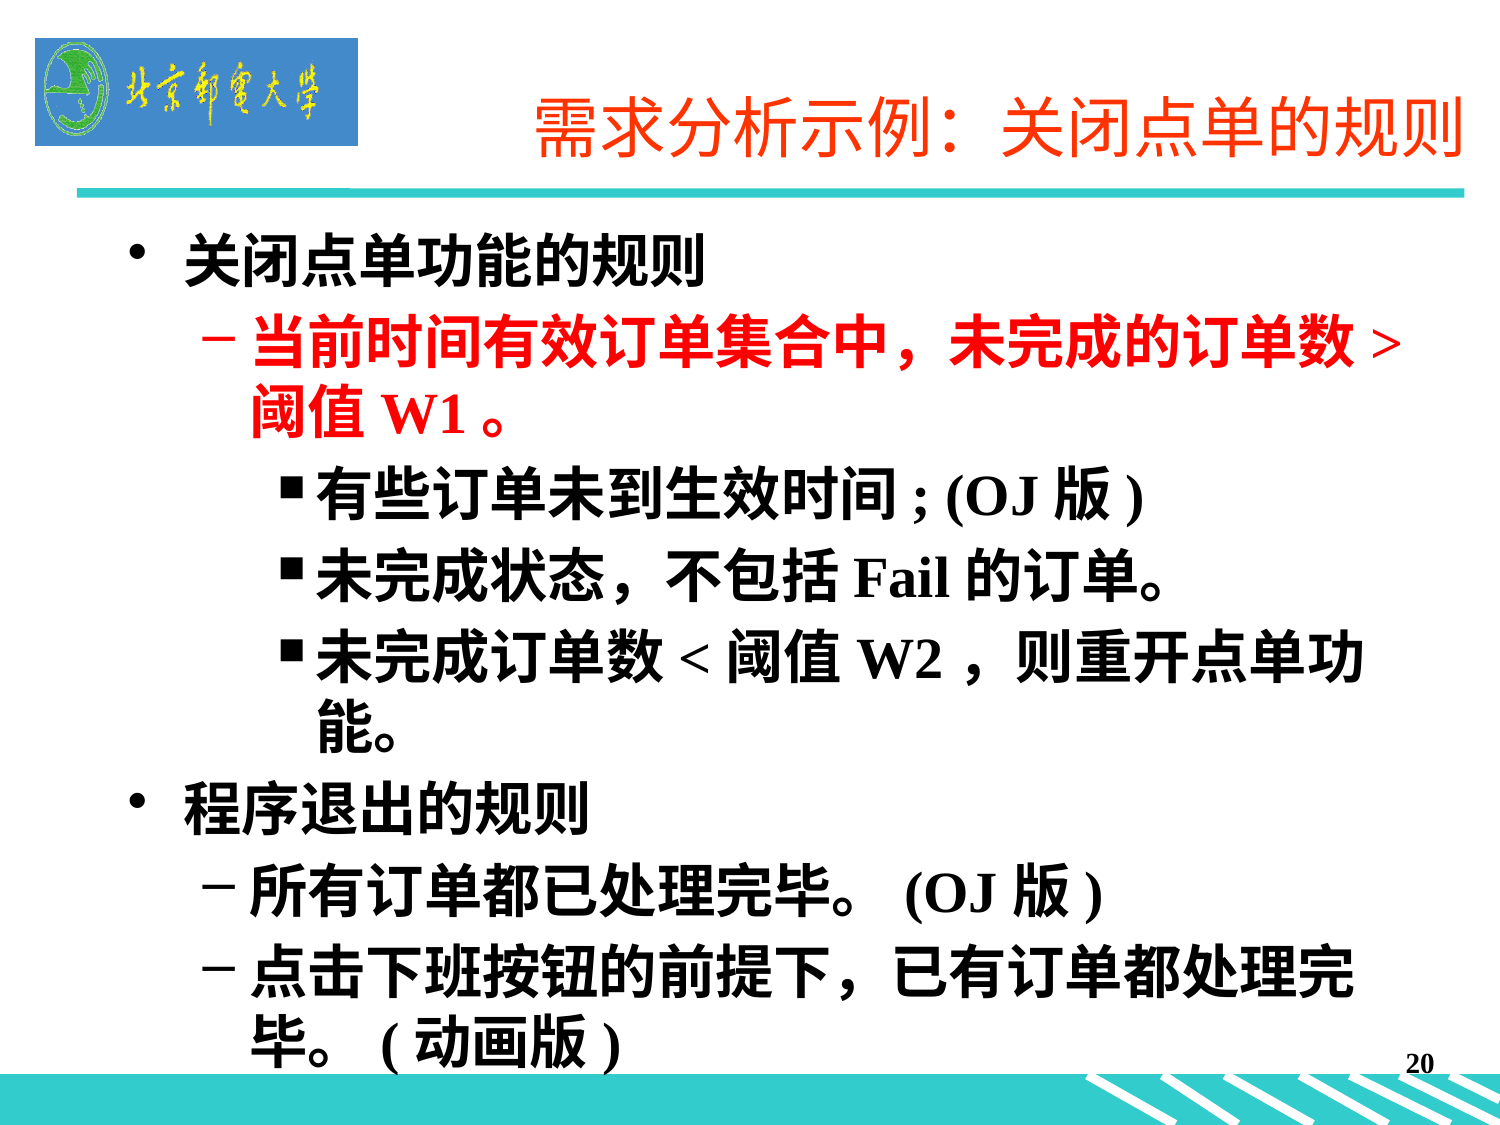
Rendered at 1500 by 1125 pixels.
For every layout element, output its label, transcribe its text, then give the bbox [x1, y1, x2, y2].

text_box 20 [1137, 1037, 1450, 1113]
title 需求分析示例：关闭点单的规则 [207, 66, 1483, 185]
picture [34, 37, 358, 146]
list 关闭点单功能的规则 当前时间有效订单集合中，未完成的订单数>阈值W1。 有些订单未到生效时间; (OJ版) 未完成状态，不包括Fail的订单。 未完成订单数<阈值W2，则重开点单功能。 程序退出的规则 所有订单都已处理完毕。(OJ版) 点击下班按钮的前提下，已有订单都处理完毕。(动画版) [112, 216, 1424, 1012]
